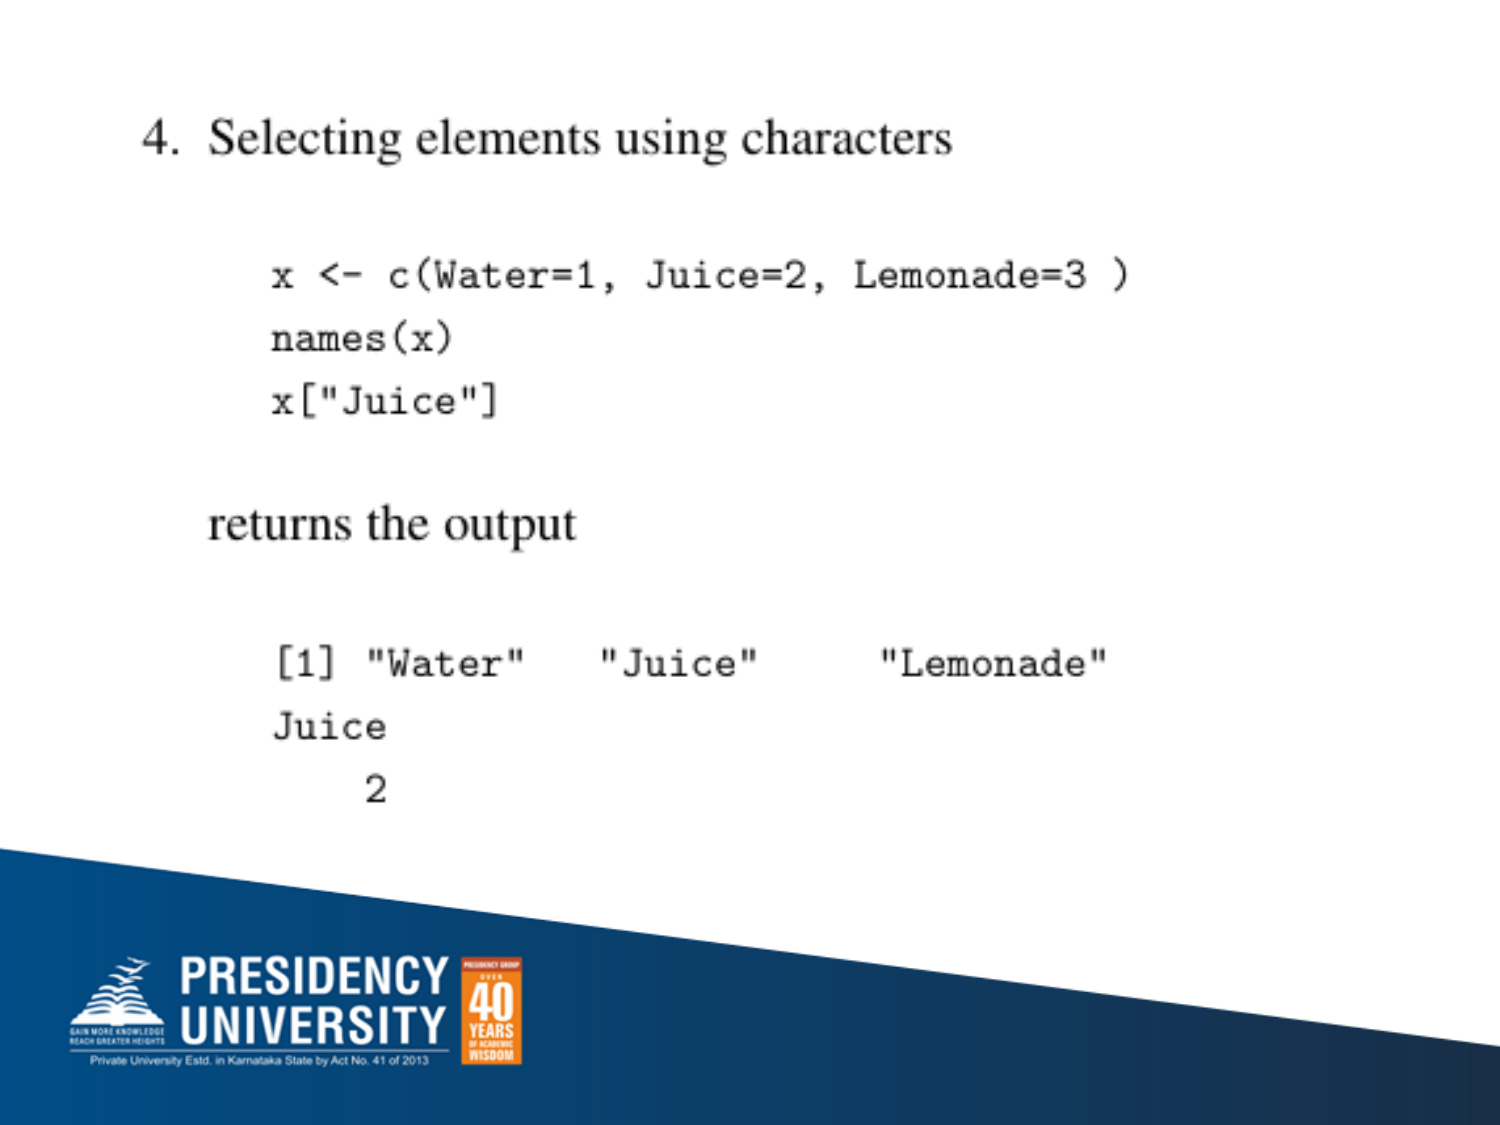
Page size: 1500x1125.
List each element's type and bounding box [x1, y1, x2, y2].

list [113, 105, 1247, 858]
picture [0, 845, 1500, 1125]
